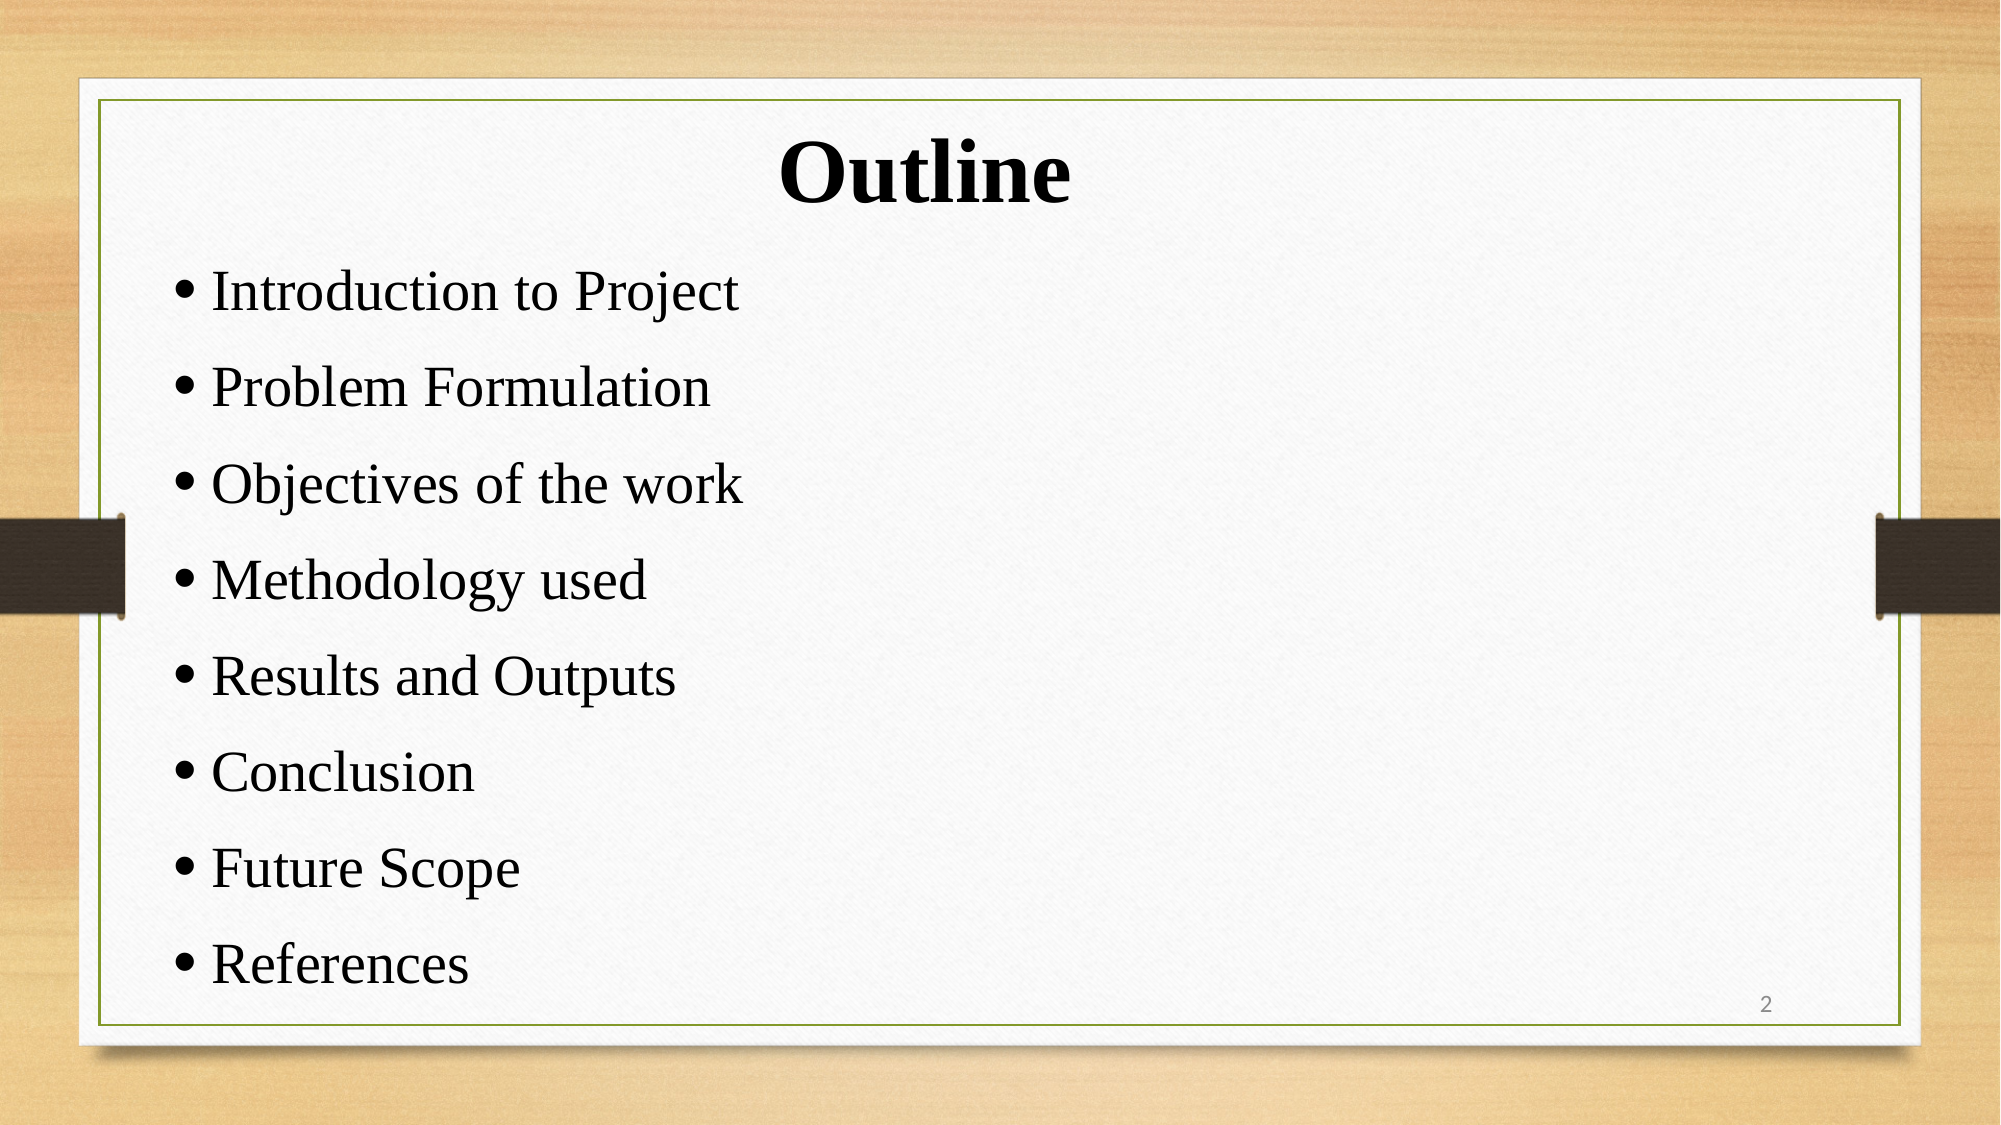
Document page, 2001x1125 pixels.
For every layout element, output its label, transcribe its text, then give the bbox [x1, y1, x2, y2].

picture [0, 0, 2001, 1125]
title Outline [62, 92, 1788, 253]
list Introduction to Project Problem Formulation Objectives of the work Methodology used Results and Outputs Conclusion Future Scope References [158, 252, 1884, 1066]
